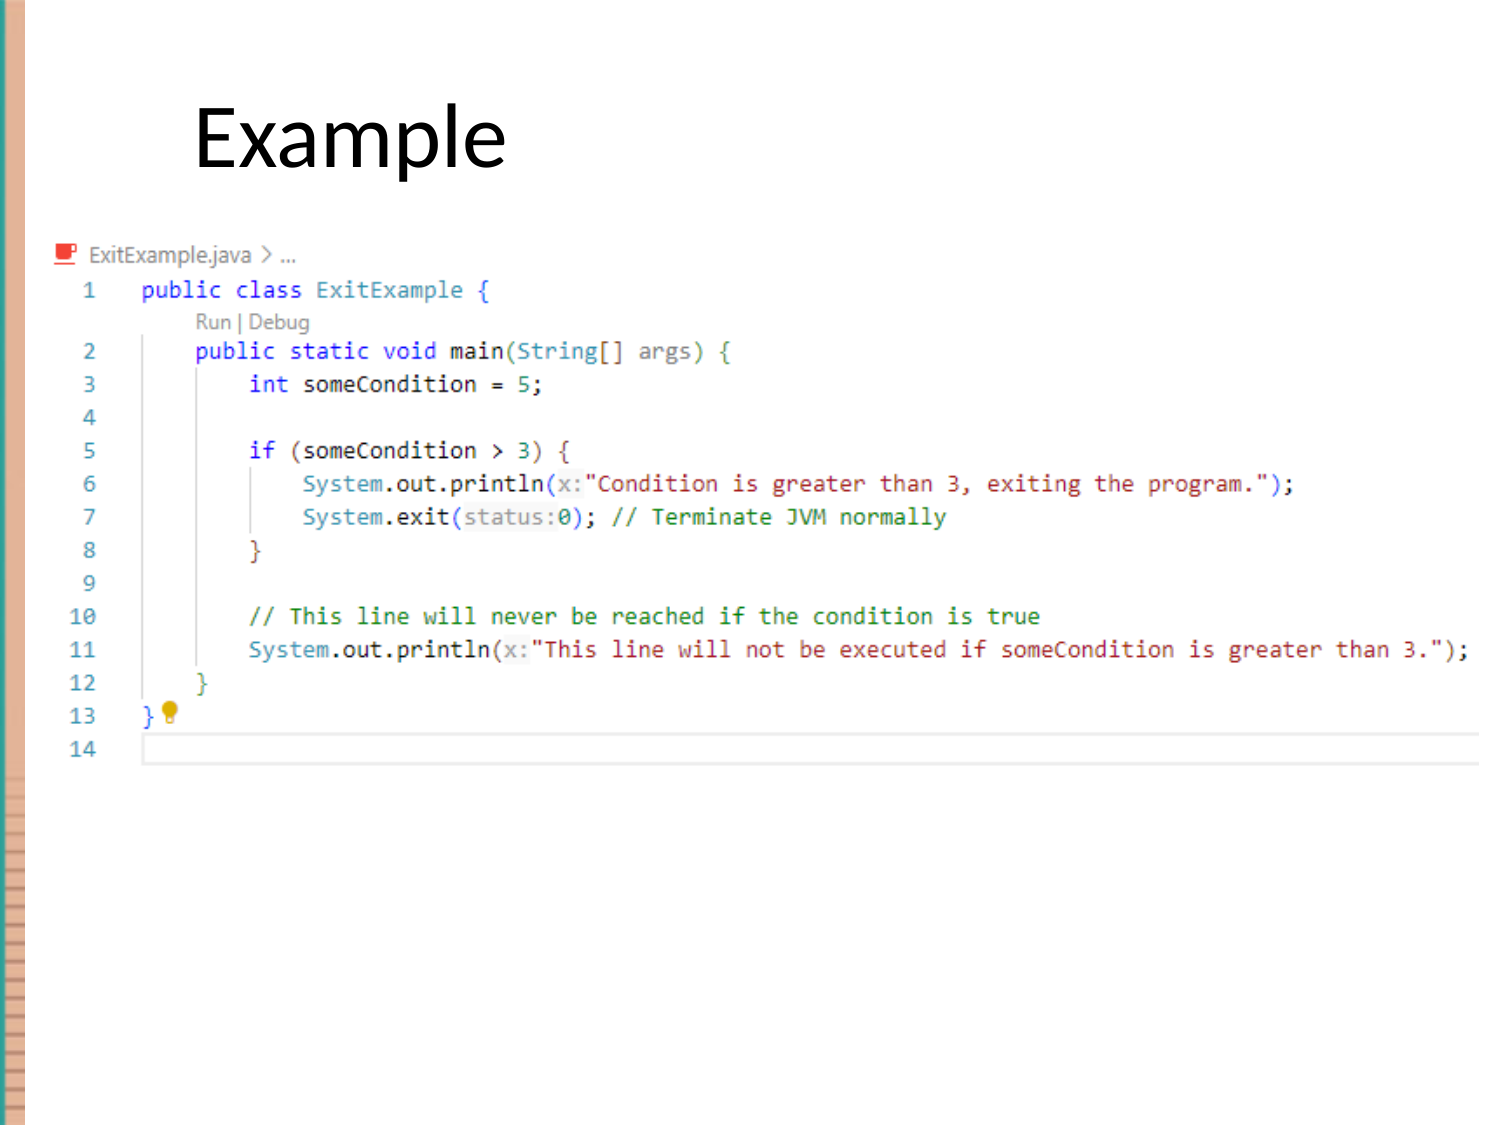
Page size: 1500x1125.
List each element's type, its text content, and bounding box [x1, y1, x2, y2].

picture [37, 237, 1479, 813]
title Example [193, 75, 1307, 190]
picture [0, 0, 25, 1125]
